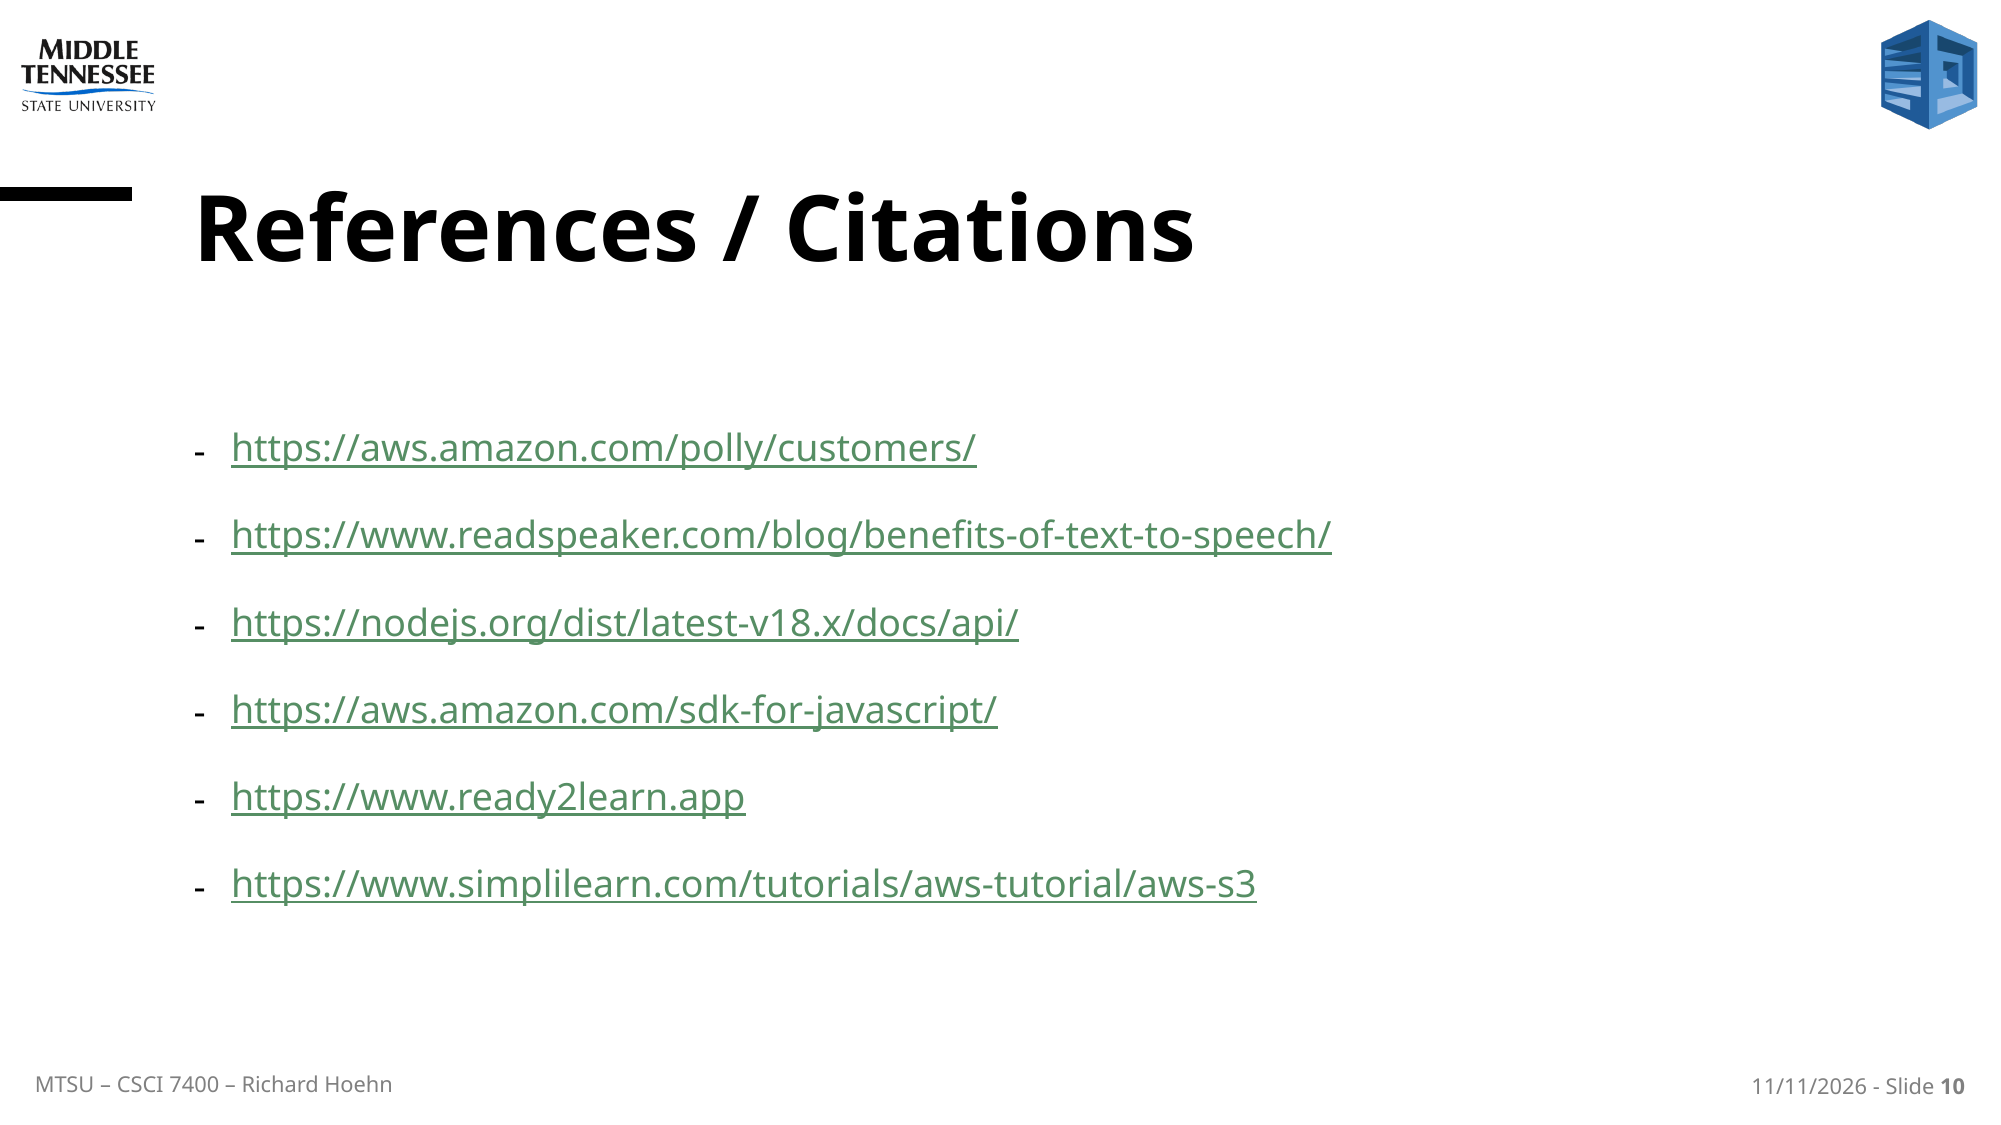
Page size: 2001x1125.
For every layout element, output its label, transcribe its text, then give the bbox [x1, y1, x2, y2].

picture [1878, 16, 1980, 133]
list https://aws.amazon.com/polly/customers/ https://www.readspeaker.com/blog/benefits-of-text-to-speech/ https://nodejs.org/dist/latest-v18.x/docs/api/ https://aws.amazon.com/sdk-for-javascript/ https://www.ready2learn.app https://www.simplilearn.com/tutorials/aws-tutorial/aws-s3 [178, 401, 1807, 1032]
picture [20, 38, 156, 112]
title References / Citations [178, 178, 1807, 392]
